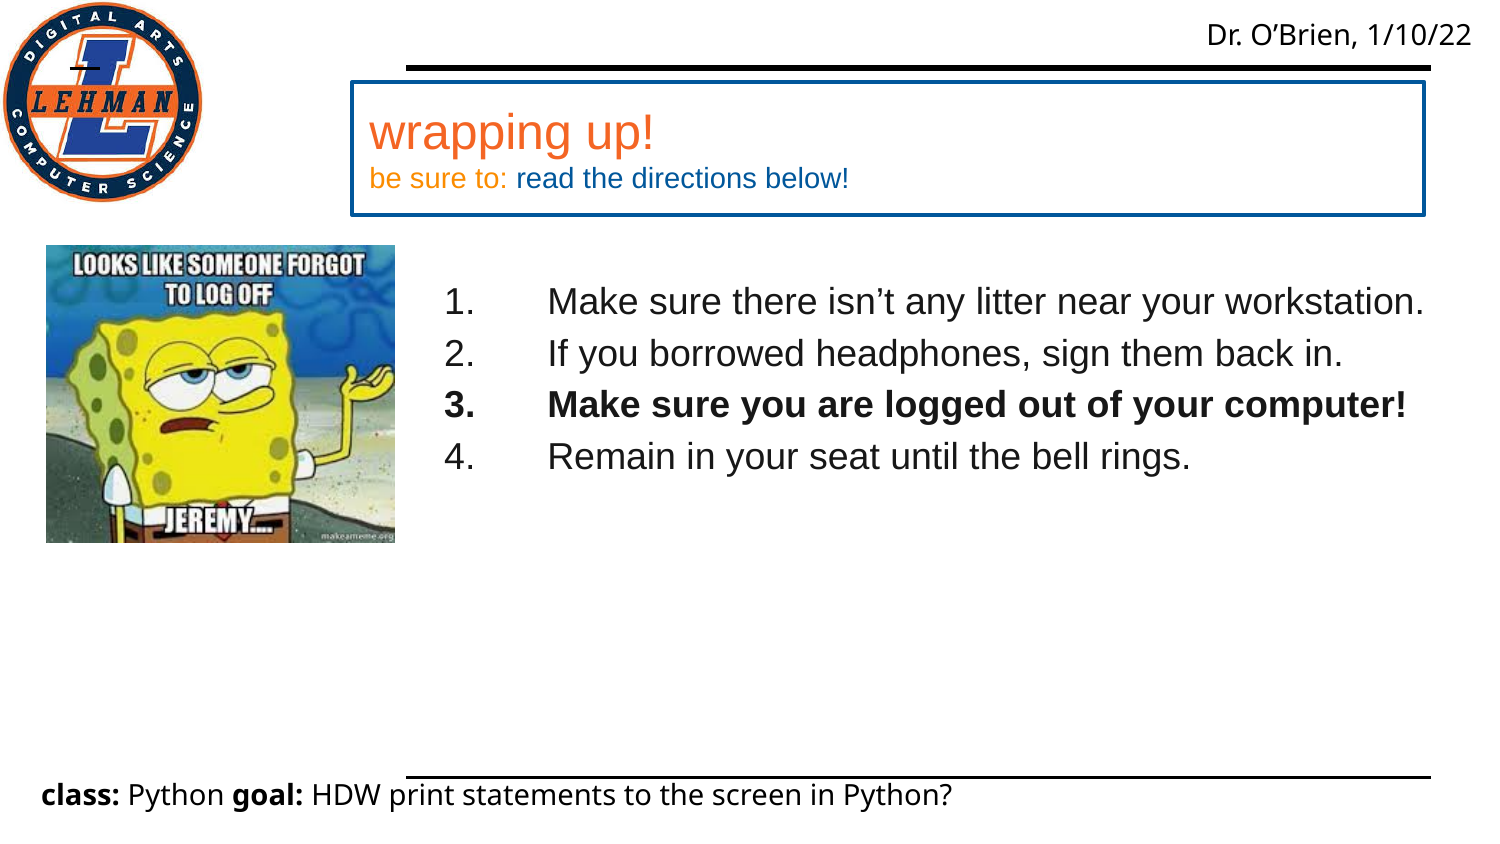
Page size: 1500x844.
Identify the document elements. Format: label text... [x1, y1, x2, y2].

picture [0, 0, 204, 204]
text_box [351, 81, 1425, 216]
picture [45, 245, 396, 543]
text_box Make sure there isn’t any litter near your workstation. If you borrowed headphones, sign them back in. Make sure you are logged out of your computer! Remain in your seat until the bell rings. [404, 230, 1500, 633]
